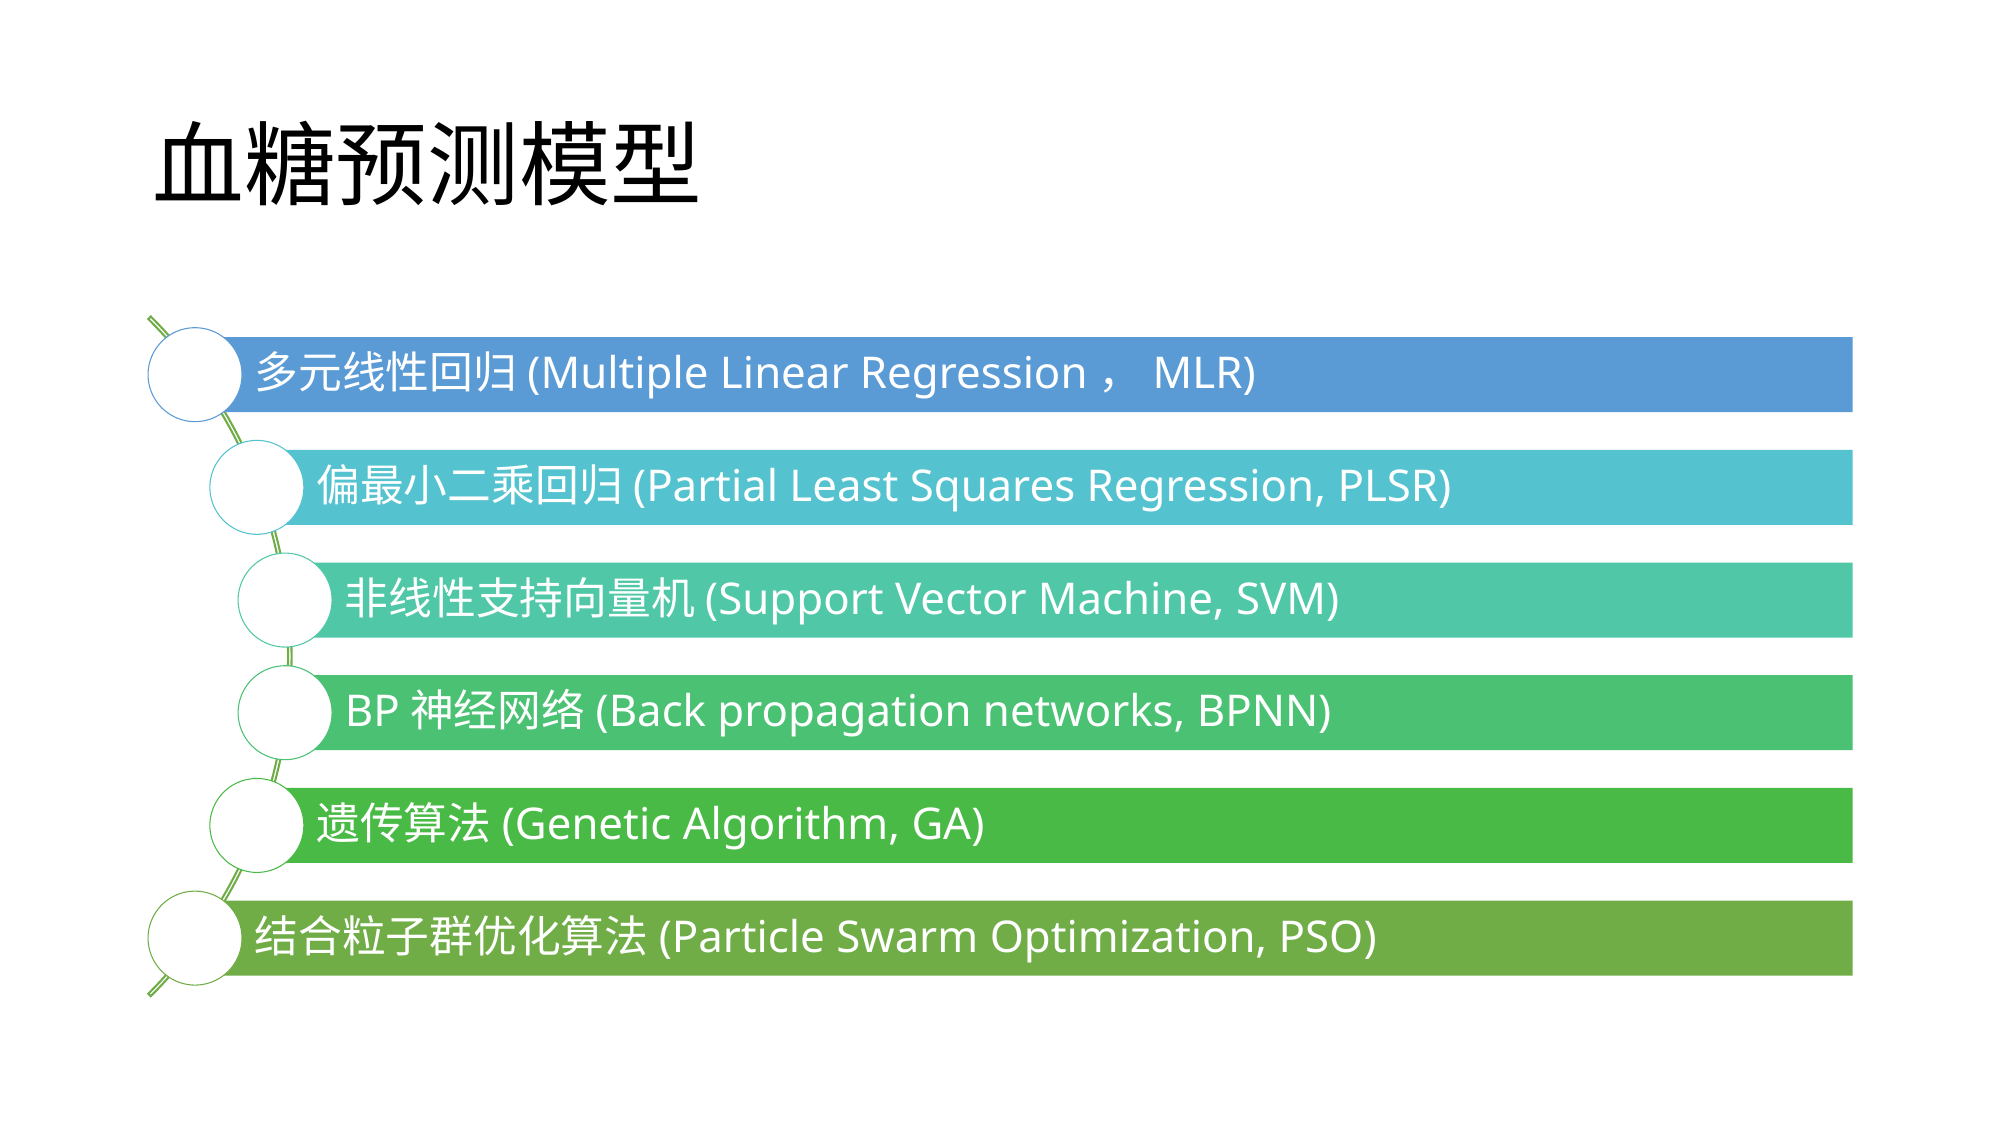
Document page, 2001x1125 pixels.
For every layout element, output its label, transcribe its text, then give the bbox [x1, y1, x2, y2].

title 血糖预测模型 [137, 59, 1863, 278]
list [137, 299, 1863, 1014]
